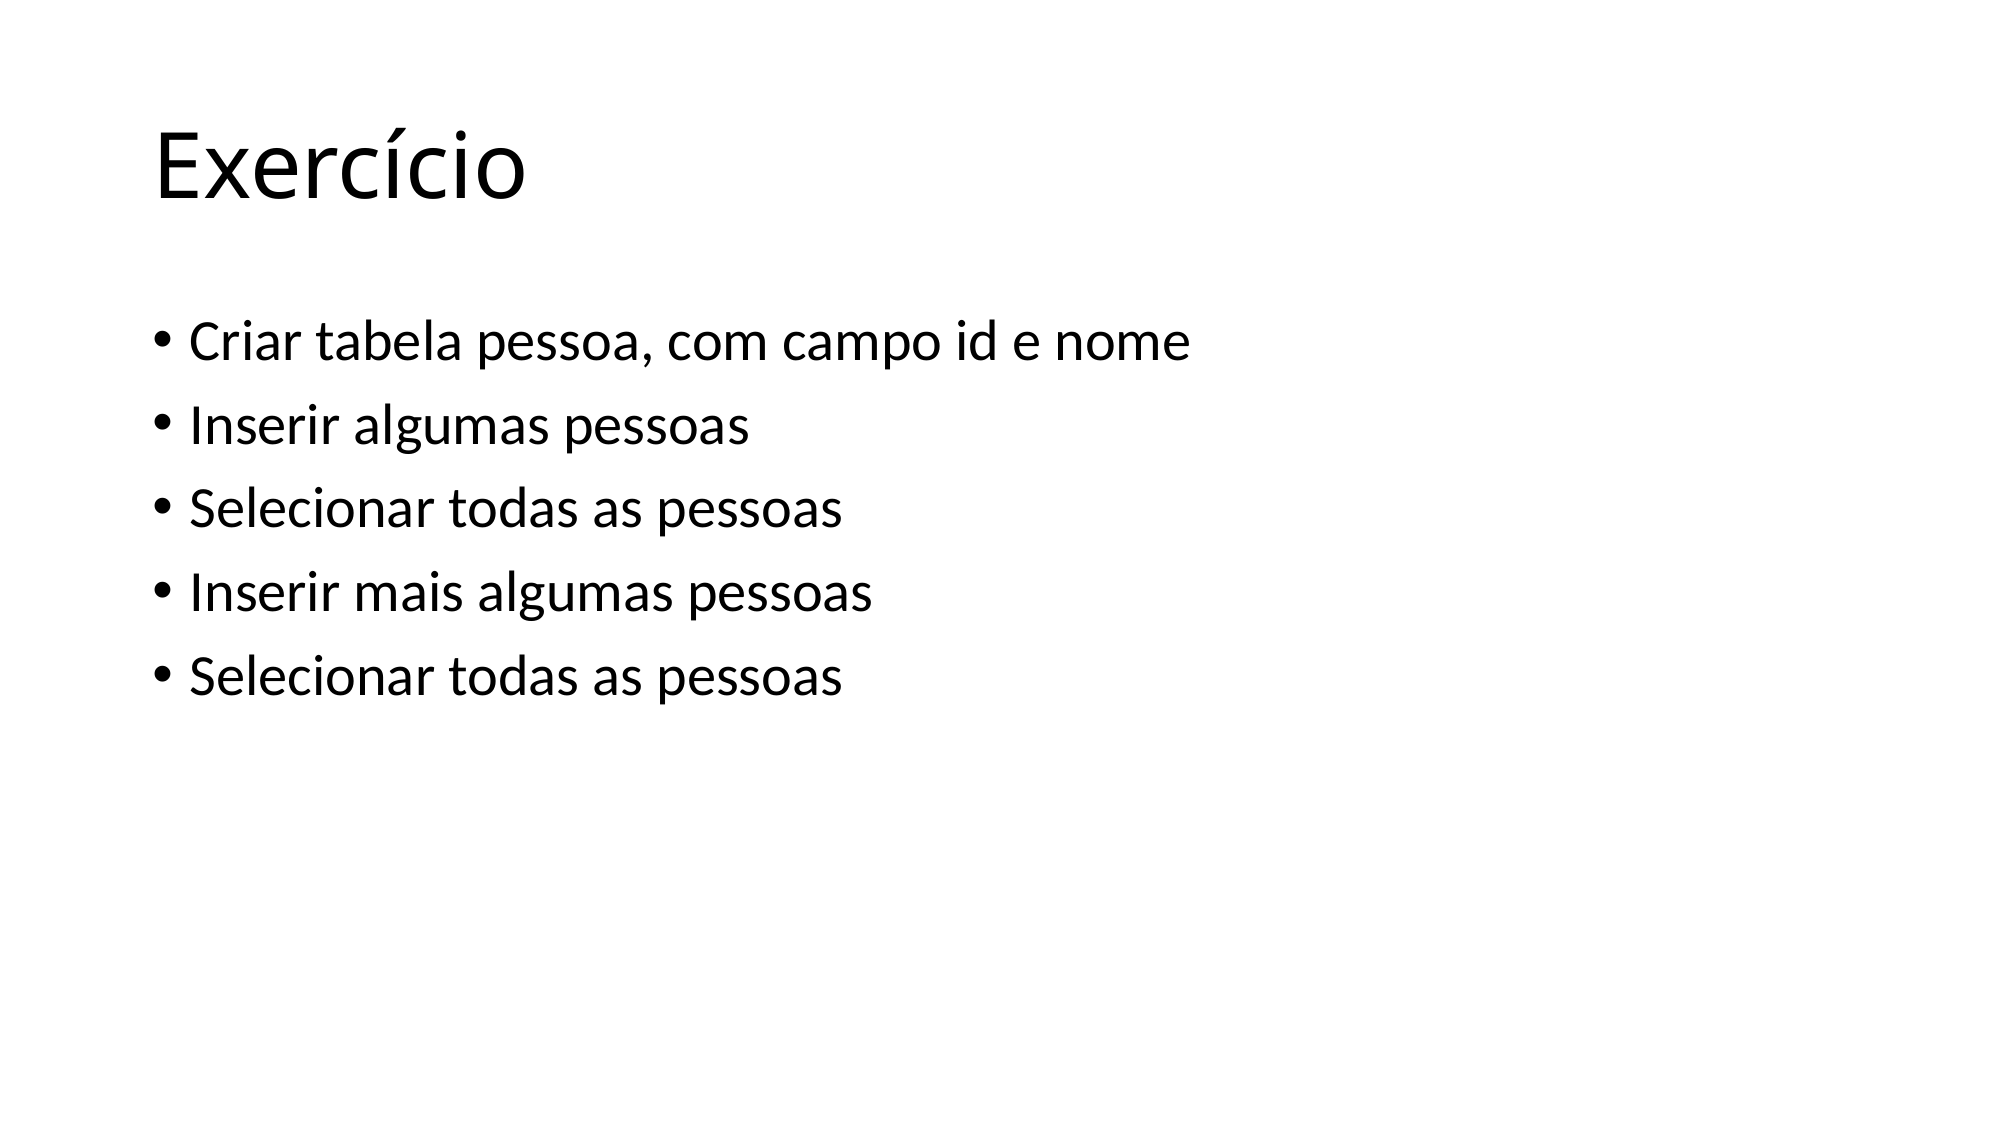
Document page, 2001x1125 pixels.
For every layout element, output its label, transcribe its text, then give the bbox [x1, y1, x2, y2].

title Exercício [137, 59, 1863, 278]
list Criar tabela pessoa, com campo id e nome Inserir algumas pessoas Selecionar todas as pessoas Inserir mais algumas pessoas Selecionar todas as pessoas [137, 302, 1863, 1017]
